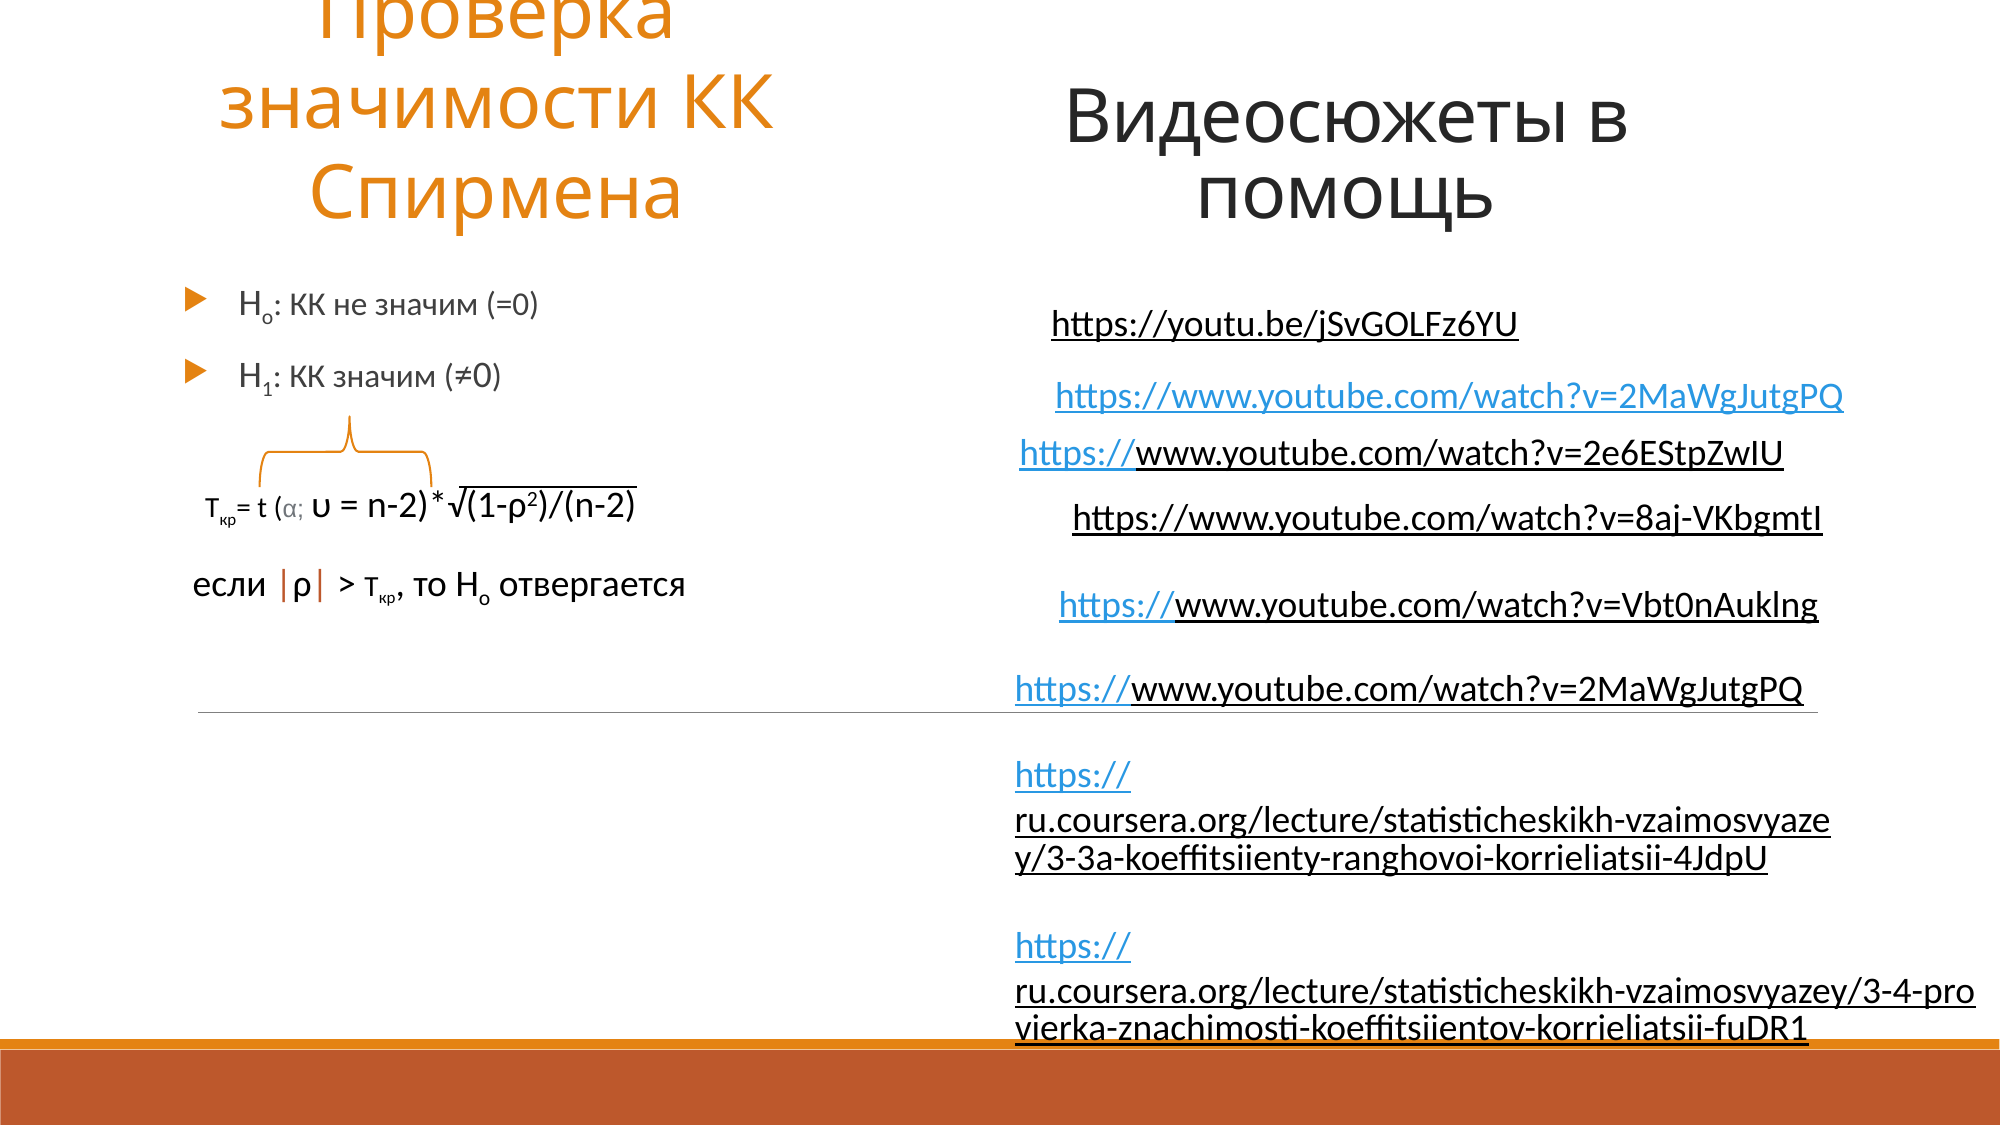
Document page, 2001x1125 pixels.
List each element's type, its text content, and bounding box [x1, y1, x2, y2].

text_box [258, 415, 433, 488]
text_box Но: КК не значим (=0) Н1: КК значим (≠0) [167, 270, 903, 417]
text_box https://ru.coursera.org/lecture/statisticheskikh-vzaimosvyazey/3-3a-koeffitsiienty-ranghovoi-korrieliatsii-4JdpU [999, 743, 1858, 893]
text_box https://www.youtube.com/watch?v=2MaWgJutgPQ [1040, 363, 1860, 424]
text_box https://youtu.be/jSvGOLFz6YU [1036, 291, 1542, 352]
text_box https://www.youtube.com/watch?v=8aj-VKbgmtI [1057, 485, 1847, 546]
title Видеосюжеты в помощь [980, 22, 1712, 242]
text_box https://ru.coursera.org/lecture/statisticheskikh-vzaimosvyazey/3-4-provierka-znachimosti-koeffitsiientov-korrieliatsii-fuDR1 [999, 913, 2000, 1064]
text_box Tкр= t (α; υ = n-2)*√(1-ρ2)/(n-2) [190, 472, 652, 536]
text_box Проверка значимости КК Спирмена [97, 22, 896, 242]
text_box если |ρ| > Tкр, то Но отвергается [177, 551, 702, 618]
text_box https://www.youtube.com/watch?v=2MaWgJutgPQ [999, 656, 1936, 716]
text_box https://www.youtube.com/watch?v=Vbt0nAuklng [1043, 572, 1842, 633]
text_box https://www.youtube.com/watch?v=2e6EStpZwIU [1004, 420, 1808, 481]
